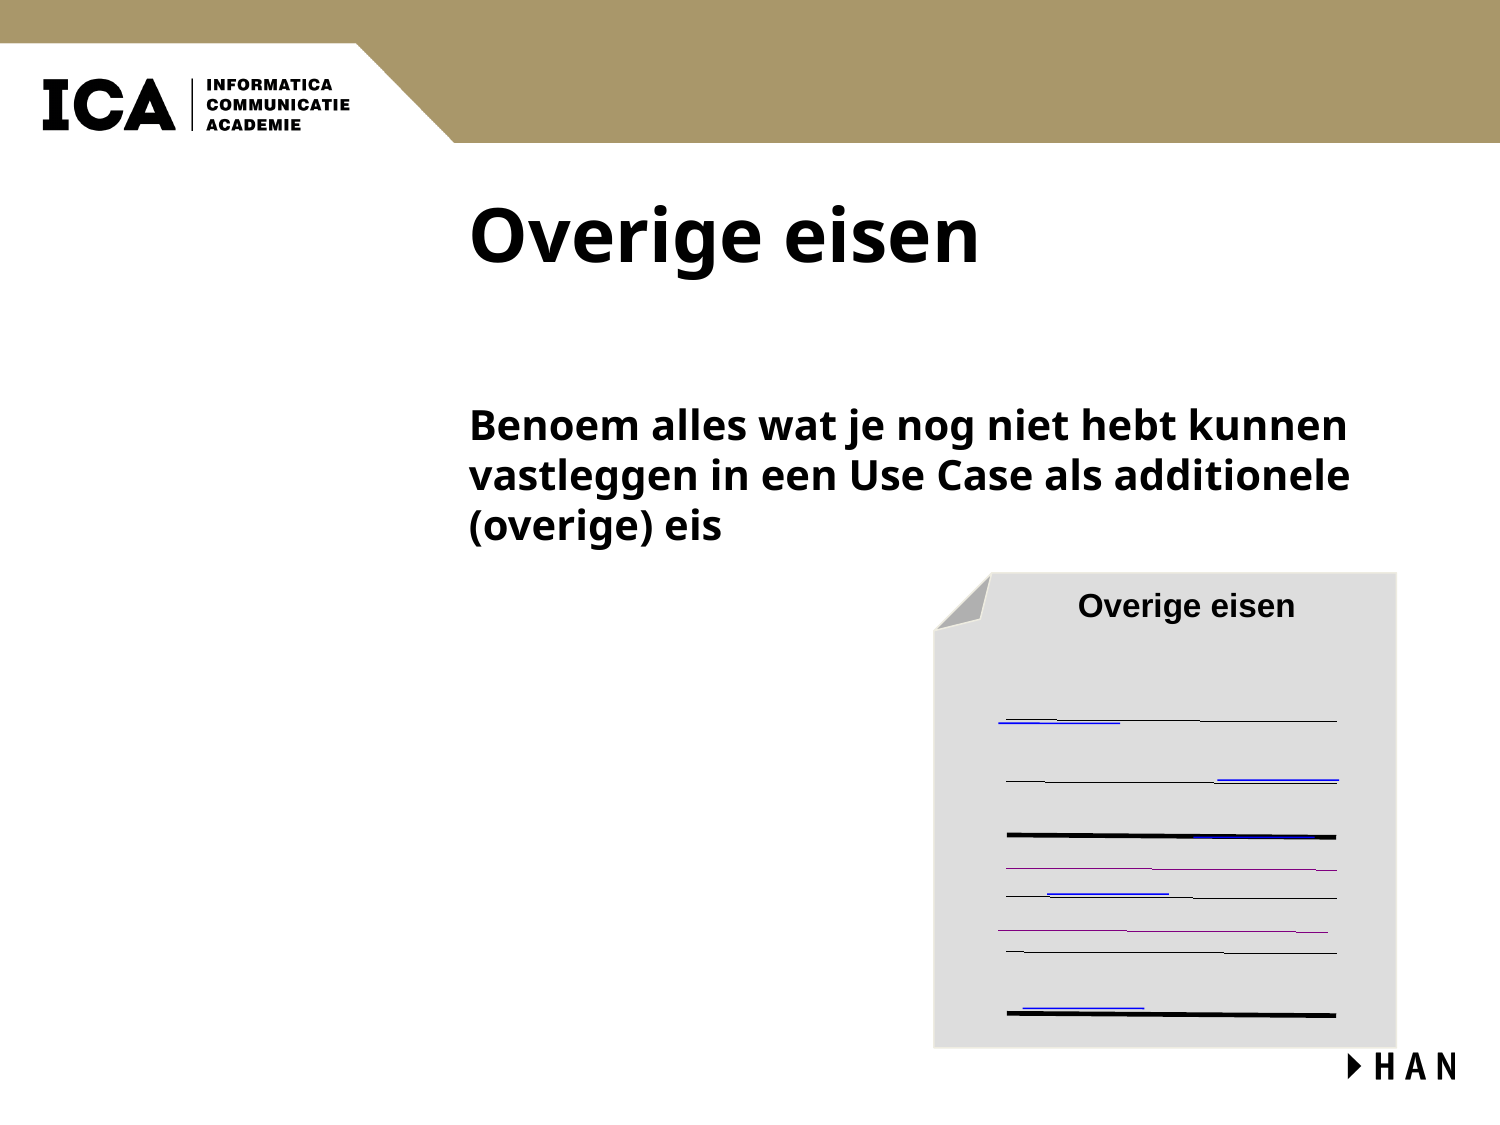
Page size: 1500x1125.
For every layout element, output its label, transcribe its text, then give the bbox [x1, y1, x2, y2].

list Benoem alles wat je nog niet hebt kunnen vastleggen in een Use Case als additionele (overige) eis [453, 391, 1455, 1040]
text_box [933, 572, 1397, 1049]
title Overige eisen [453, 179, 1455, 287]
